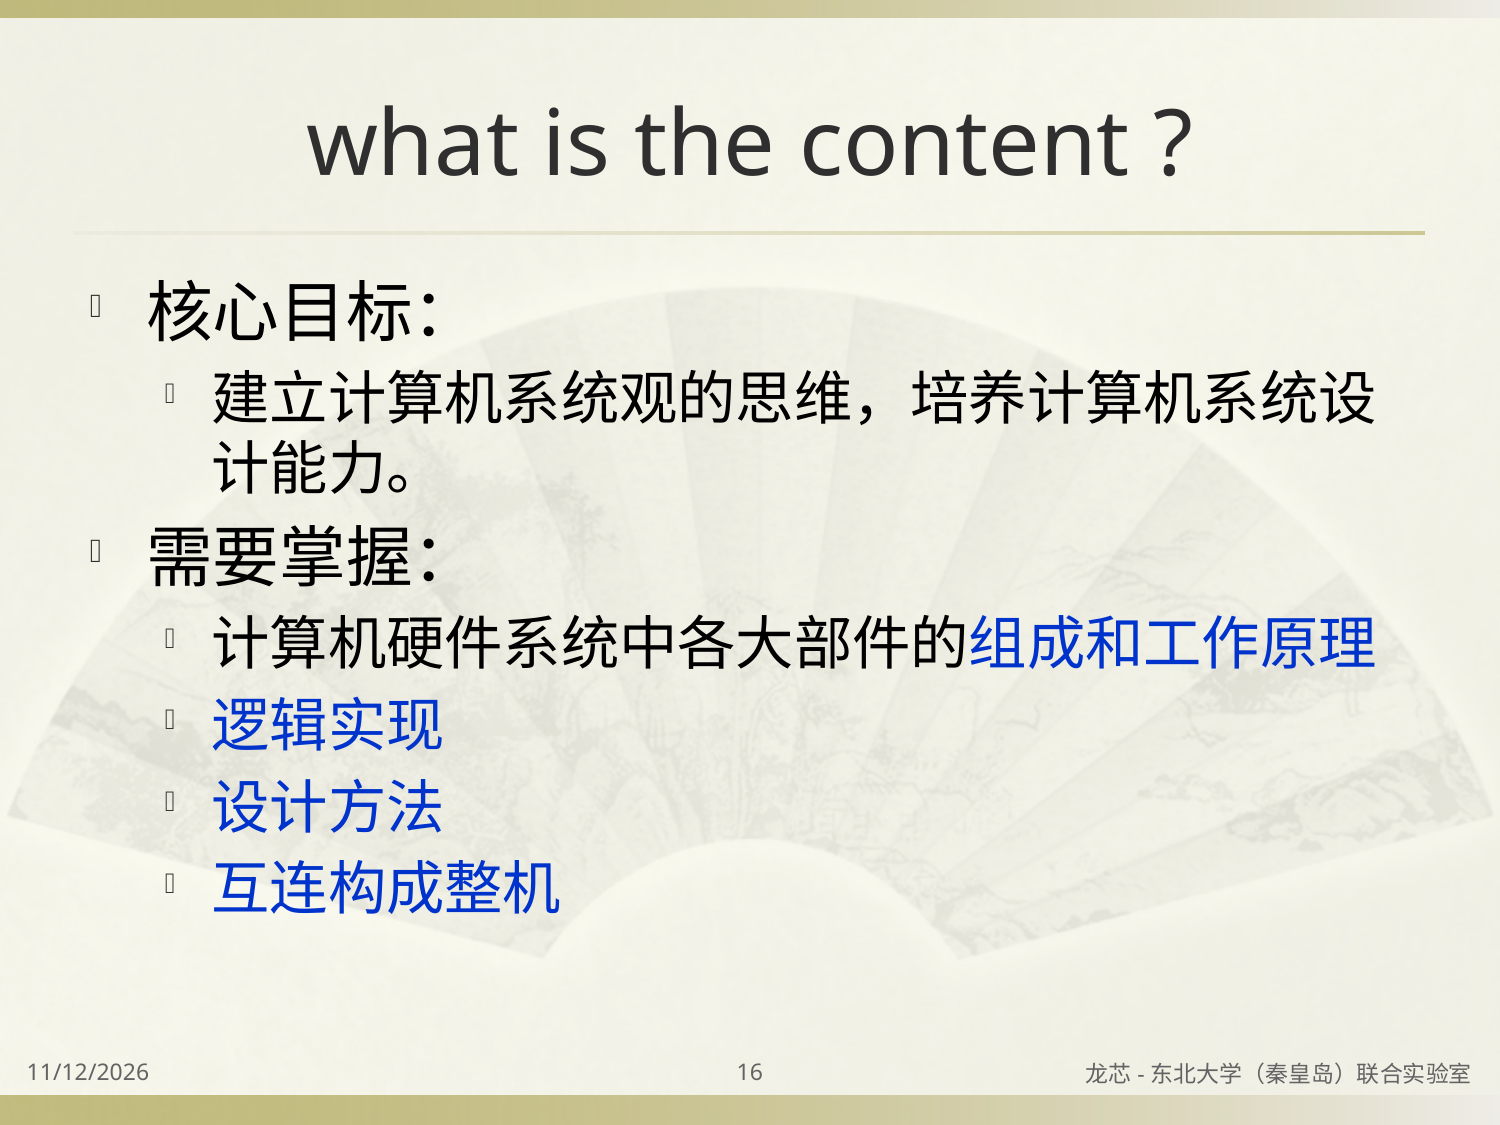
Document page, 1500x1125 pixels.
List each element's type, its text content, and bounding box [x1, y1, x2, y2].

title what is the content ? [75, 45, 1425, 233]
list 核心目标： 建立计算机系统观的思维，培养计算机系统设计能力。 需要掌握： 计算机硬件系统中各大部件的组成和工作原理 逻辑实现 设计方法 互连构成整机 [75, 262, 1425, 1032]
slide_number 16 [675, 1050, 825, 1097]
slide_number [11, 1050, 537, 1097]
footer 龙芯-东北大学（秦皇岛）联合实验室 [874, 1050, 1487, 1097]
